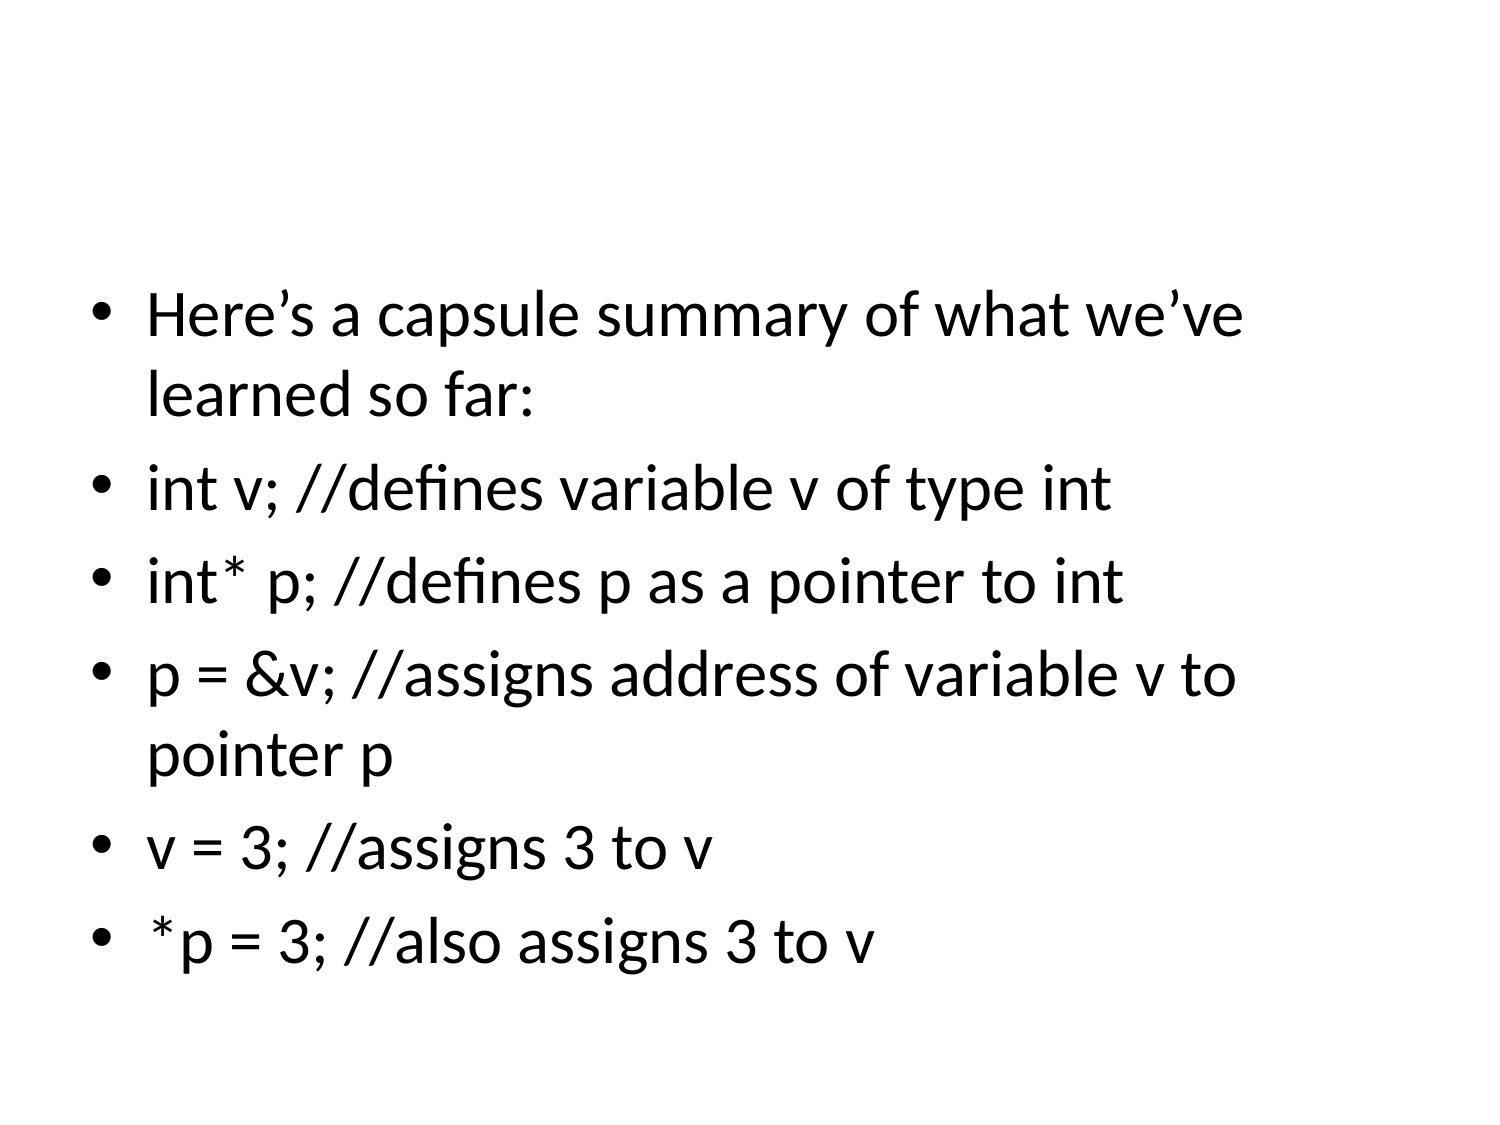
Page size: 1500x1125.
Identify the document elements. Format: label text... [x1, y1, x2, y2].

list Here’s a capsule summary of what we’ve learned so far: int v; //defines variable v of type int int* p; //defines p as a pointer to int p = &v; //assigns address of variable v to pointer p v = 3; //assigns 3 to v *p = 3; //also assigns 3 to v [75, 262, 1425, 1005]
